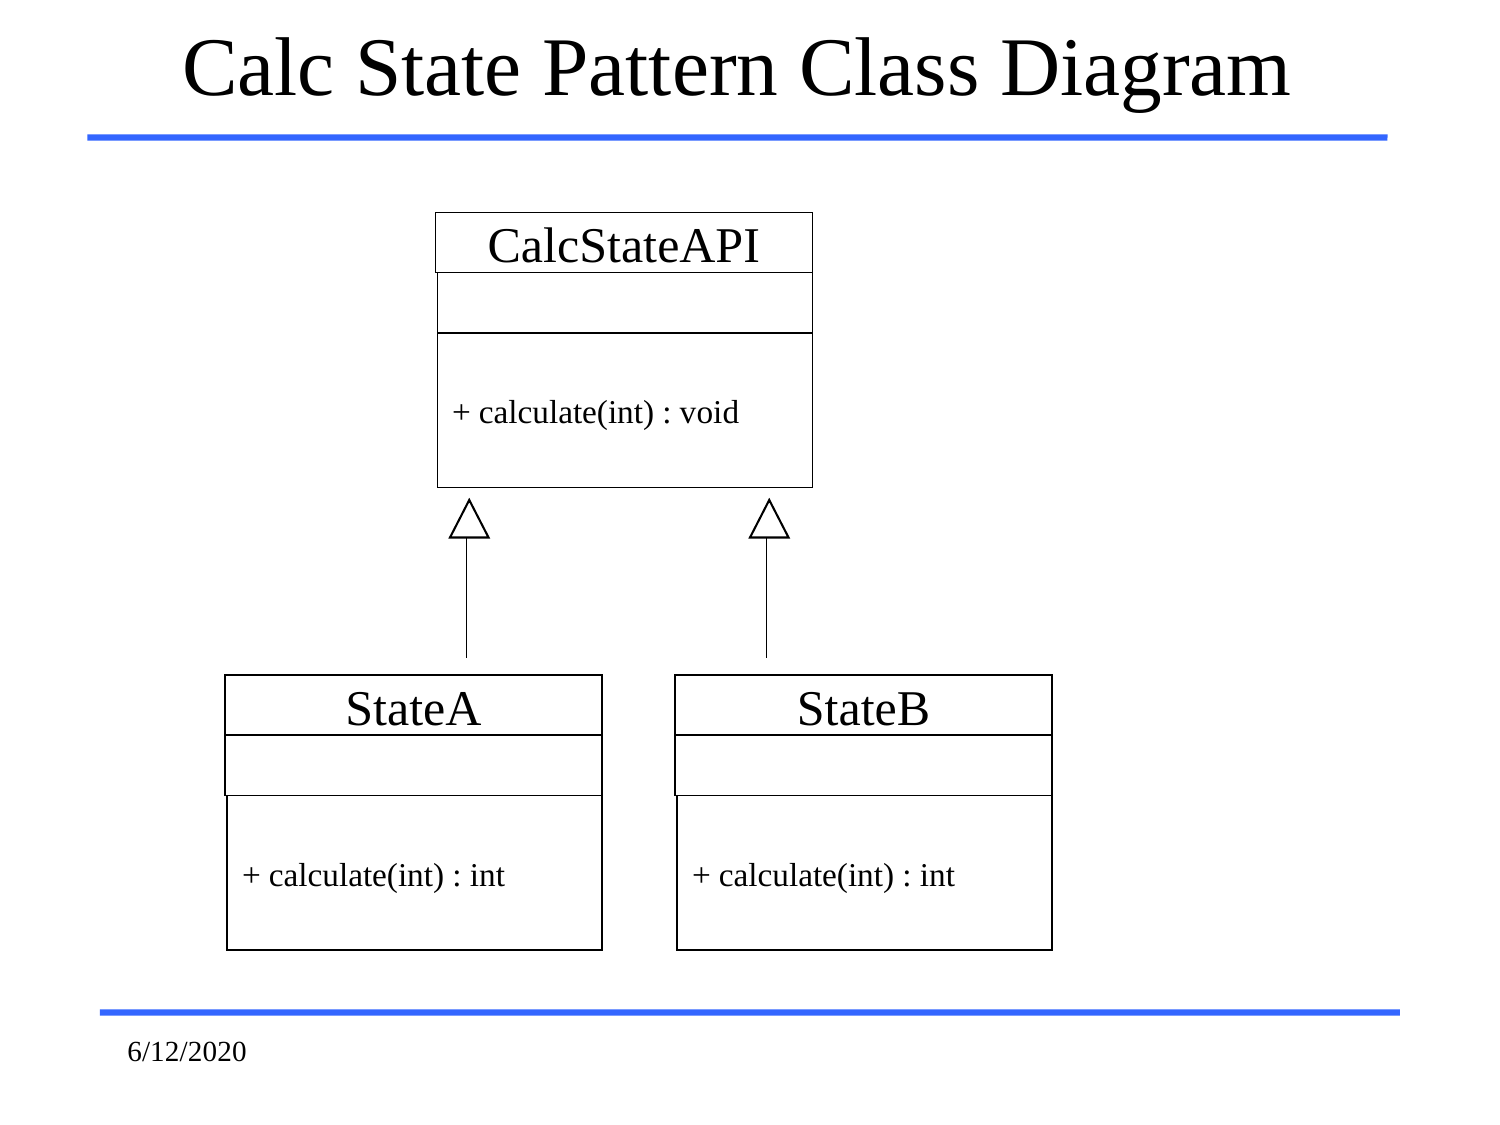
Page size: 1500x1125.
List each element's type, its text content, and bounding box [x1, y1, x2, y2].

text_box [435, 212, 813, 488]
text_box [449, 499, 489, 658]
title Calc State Pattern Class Diagram [87, 0, 1388, 125]
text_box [674, 674, 1053, 950]
text_box 6/12/2020 [112, 1024, 425, 1100]
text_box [749, 499, 789, 658]
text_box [224, 674, 603, 950]
